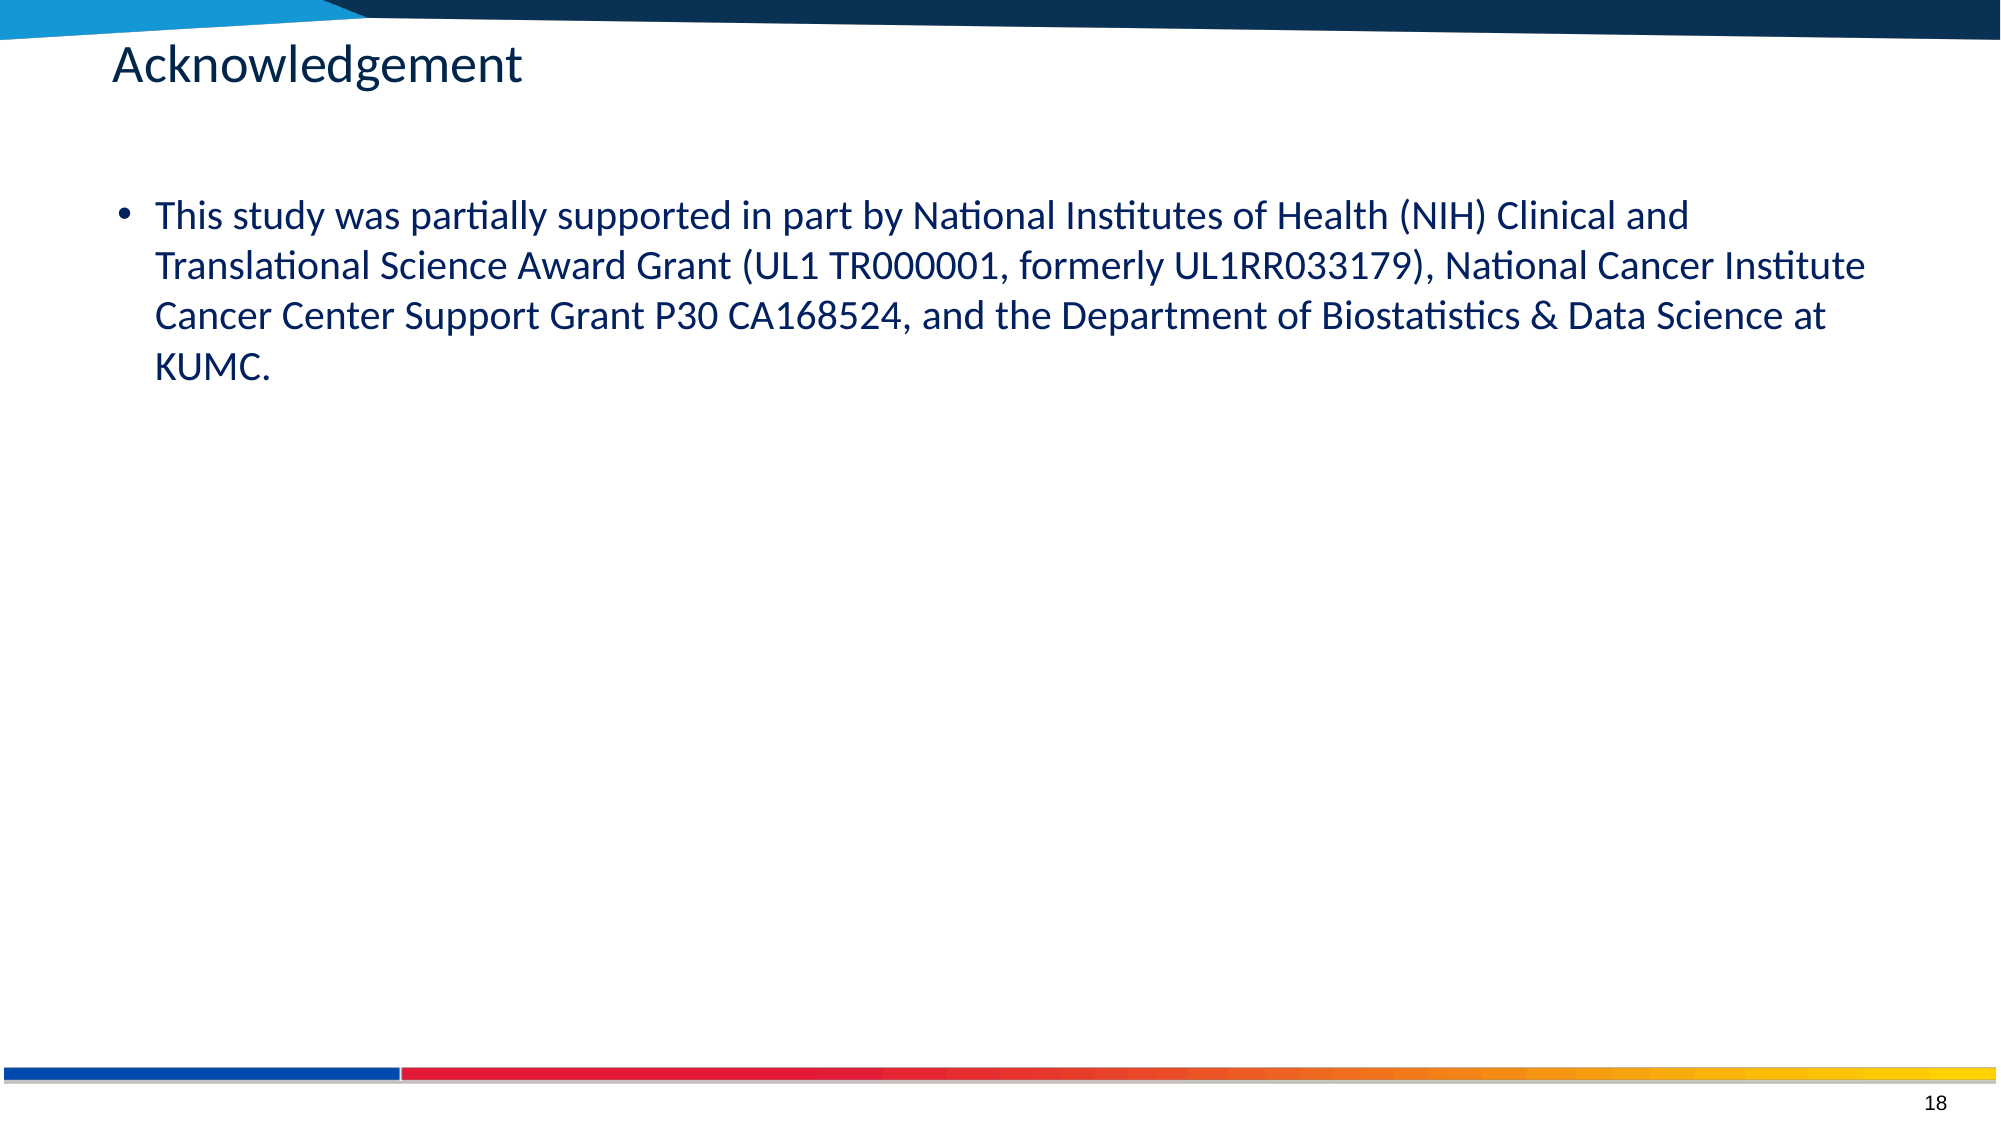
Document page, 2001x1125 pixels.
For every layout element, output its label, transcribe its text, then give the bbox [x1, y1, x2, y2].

picture [0, 0, 2001, 67]
list This study was partially supported in part by National Institutes of Health (NIH) Clinical and Translational Science Award Grant (UL1 TR000001, formerly UL1RR033179), National Cancer Institute Cancer Center Support Grant P30 CA168524, and the Department of Biostatistics & Data Science at KUMC. [102, 180, 1920, 945]
list Acknowledgement [98, 31, 964, 91]
picture [4, 1061, 1996, 1084]
